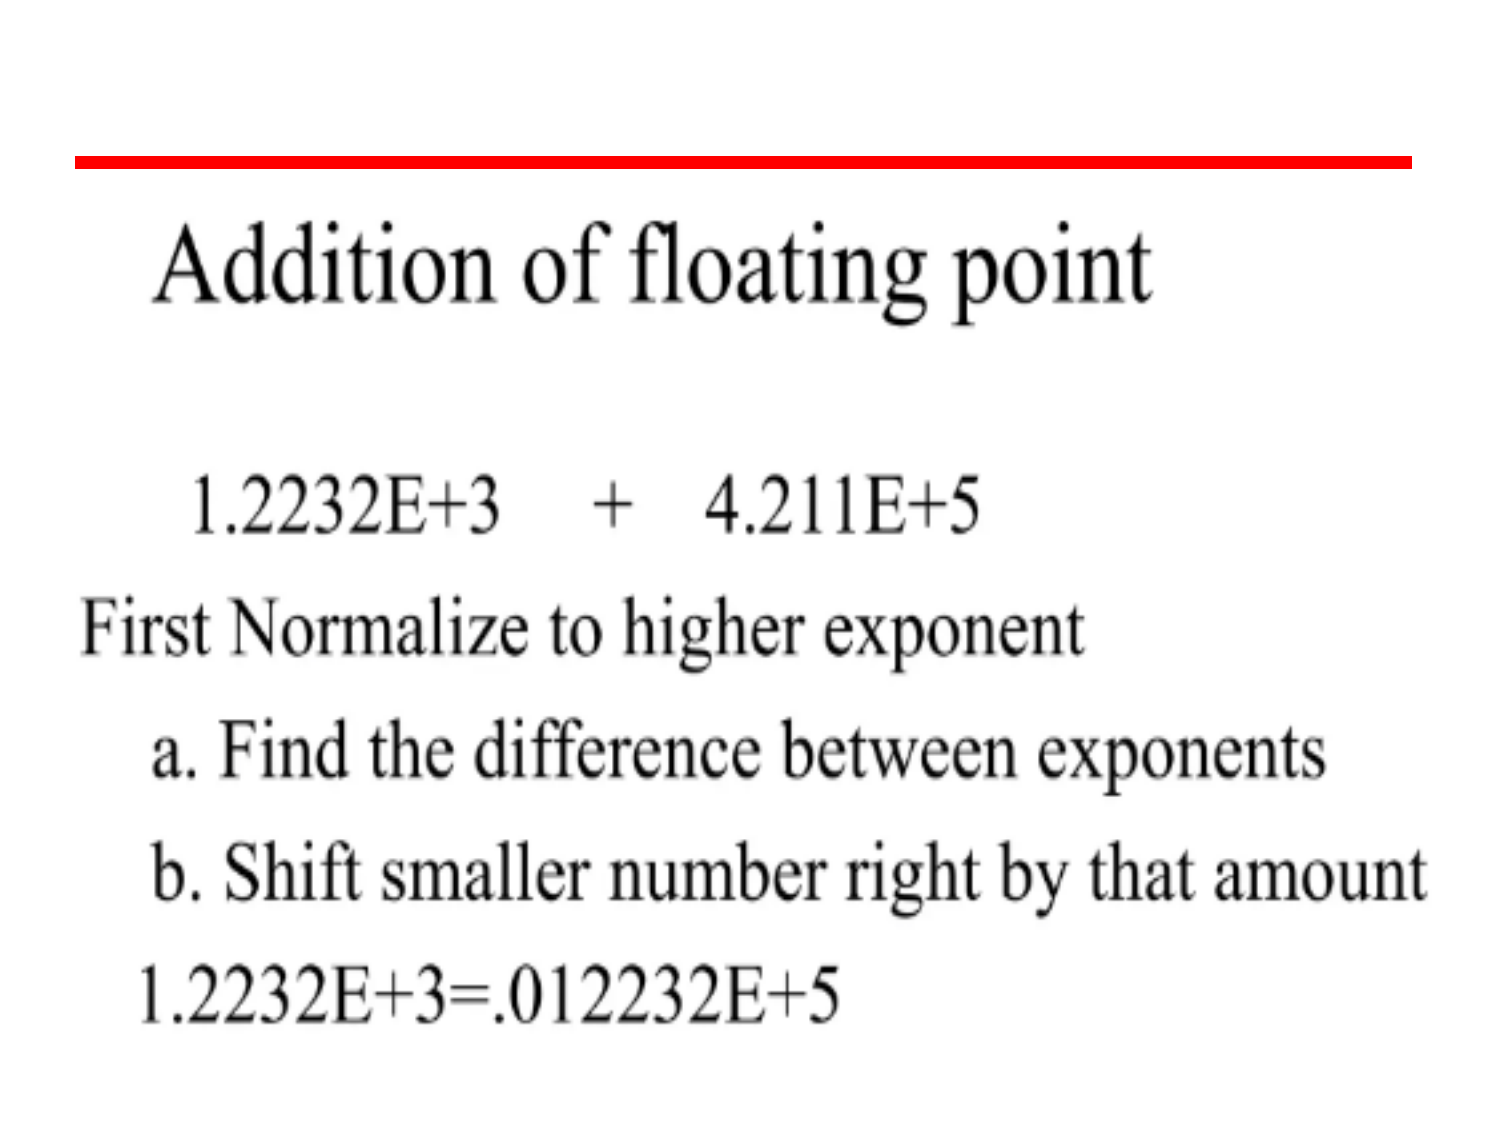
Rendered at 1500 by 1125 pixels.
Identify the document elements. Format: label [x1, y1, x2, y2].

picture [36, 200, 1463, 1076]
